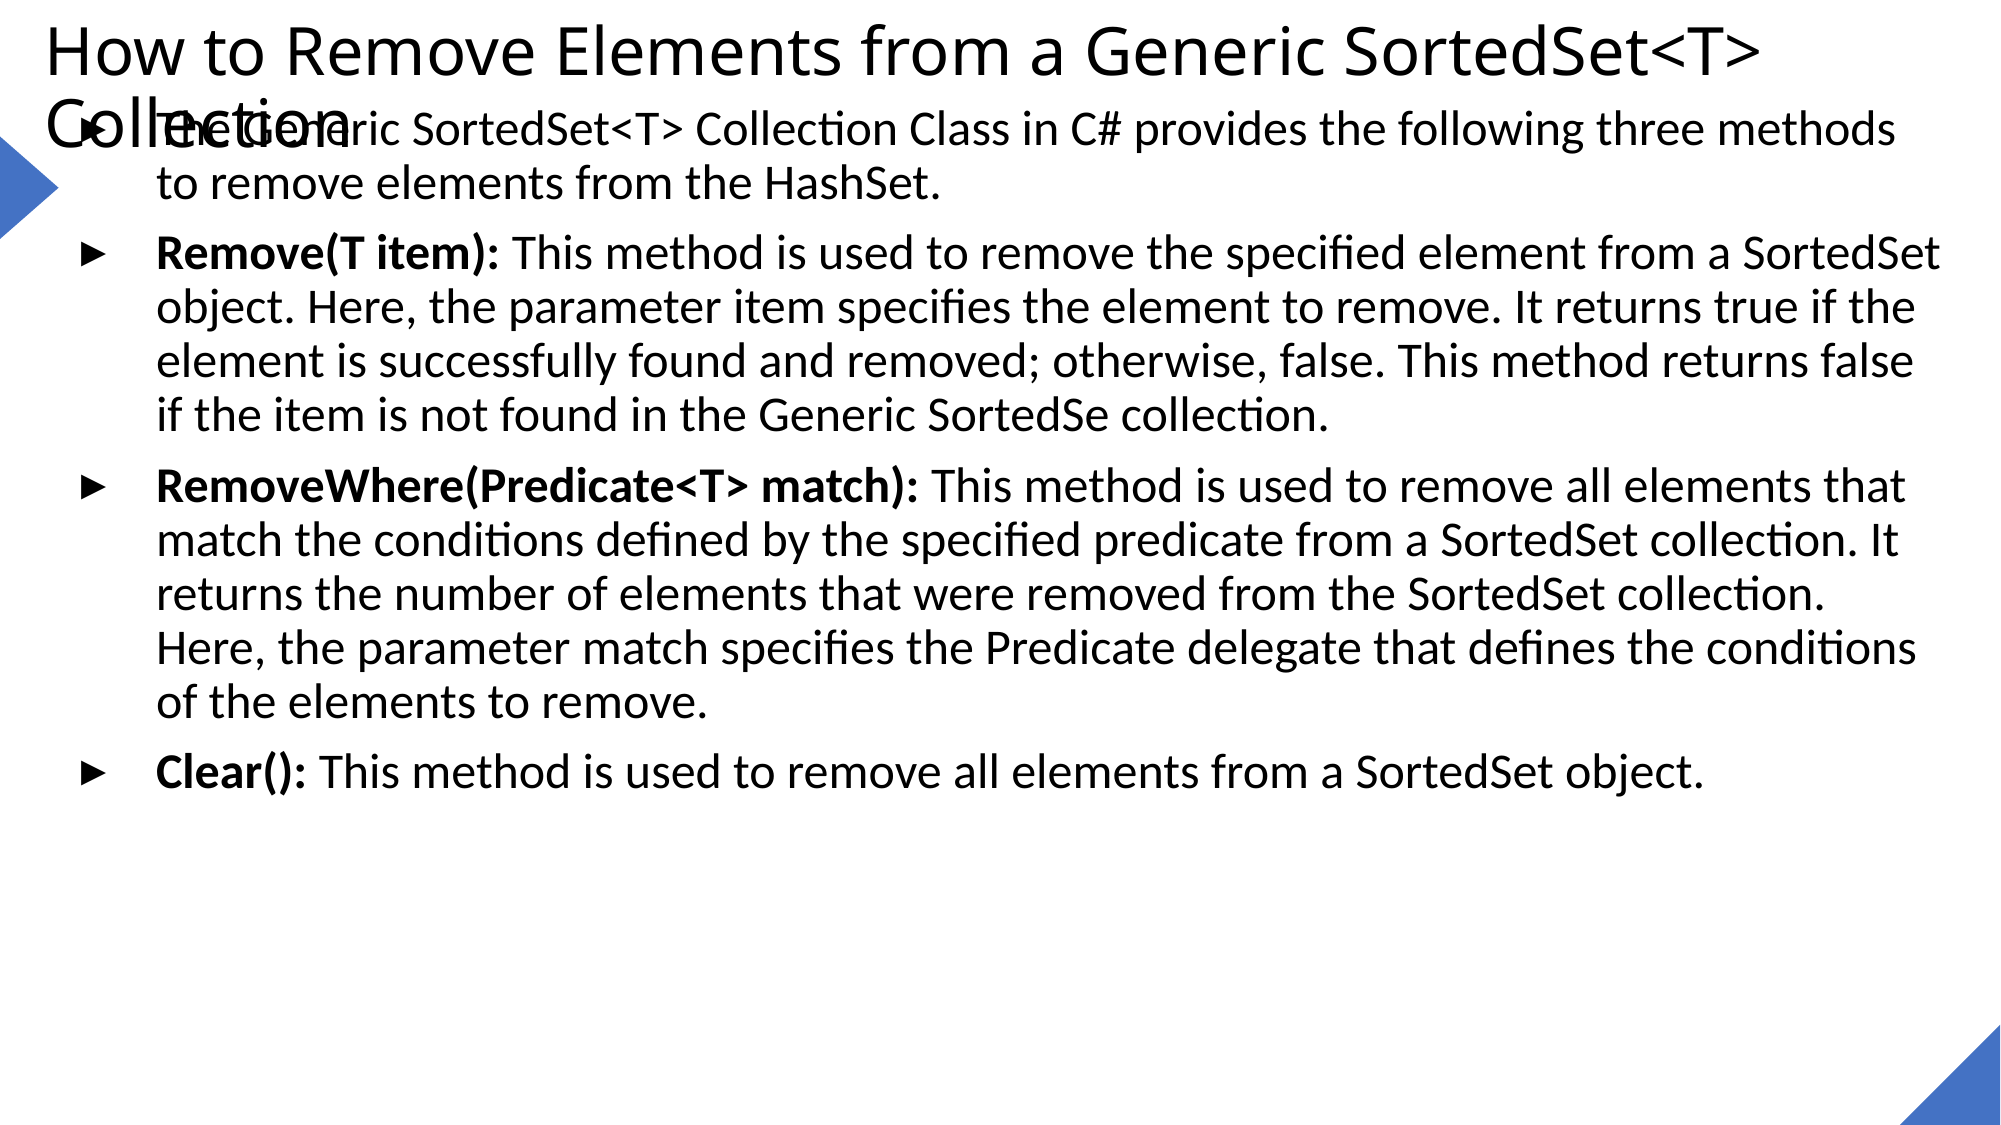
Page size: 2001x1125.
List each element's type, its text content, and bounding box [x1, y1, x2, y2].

list The Generic SortedSet<T> Collection Class in C# provides the following three methods to remove elements from the HashSet. Remove(T item): This method is used to remove the specified element from a SortedSet object. Here, the parameter item specifies the element to remove. It returns true if the element is successfully found and removed; otherwise, false. This method returns false if the item is not found in the Generic SortedSe collection. RemoveWhere(Predicate<T> match): This method is used to remove all elements that match the conditions defined by the specified predicate from a SortedSet collection. It returns the number of elements that were removed from the SortedSet collection. Here, the parameter match specifies the Predicate delegate that defines the conditions of the elements to remove. Clear(): This method is used to remove all elements from a SortedSet object. [56, 102, 1944, 1089]
title How to Remove Elements from a Generic SortedSet<T> Collection [44, 18, 1944, 126]
